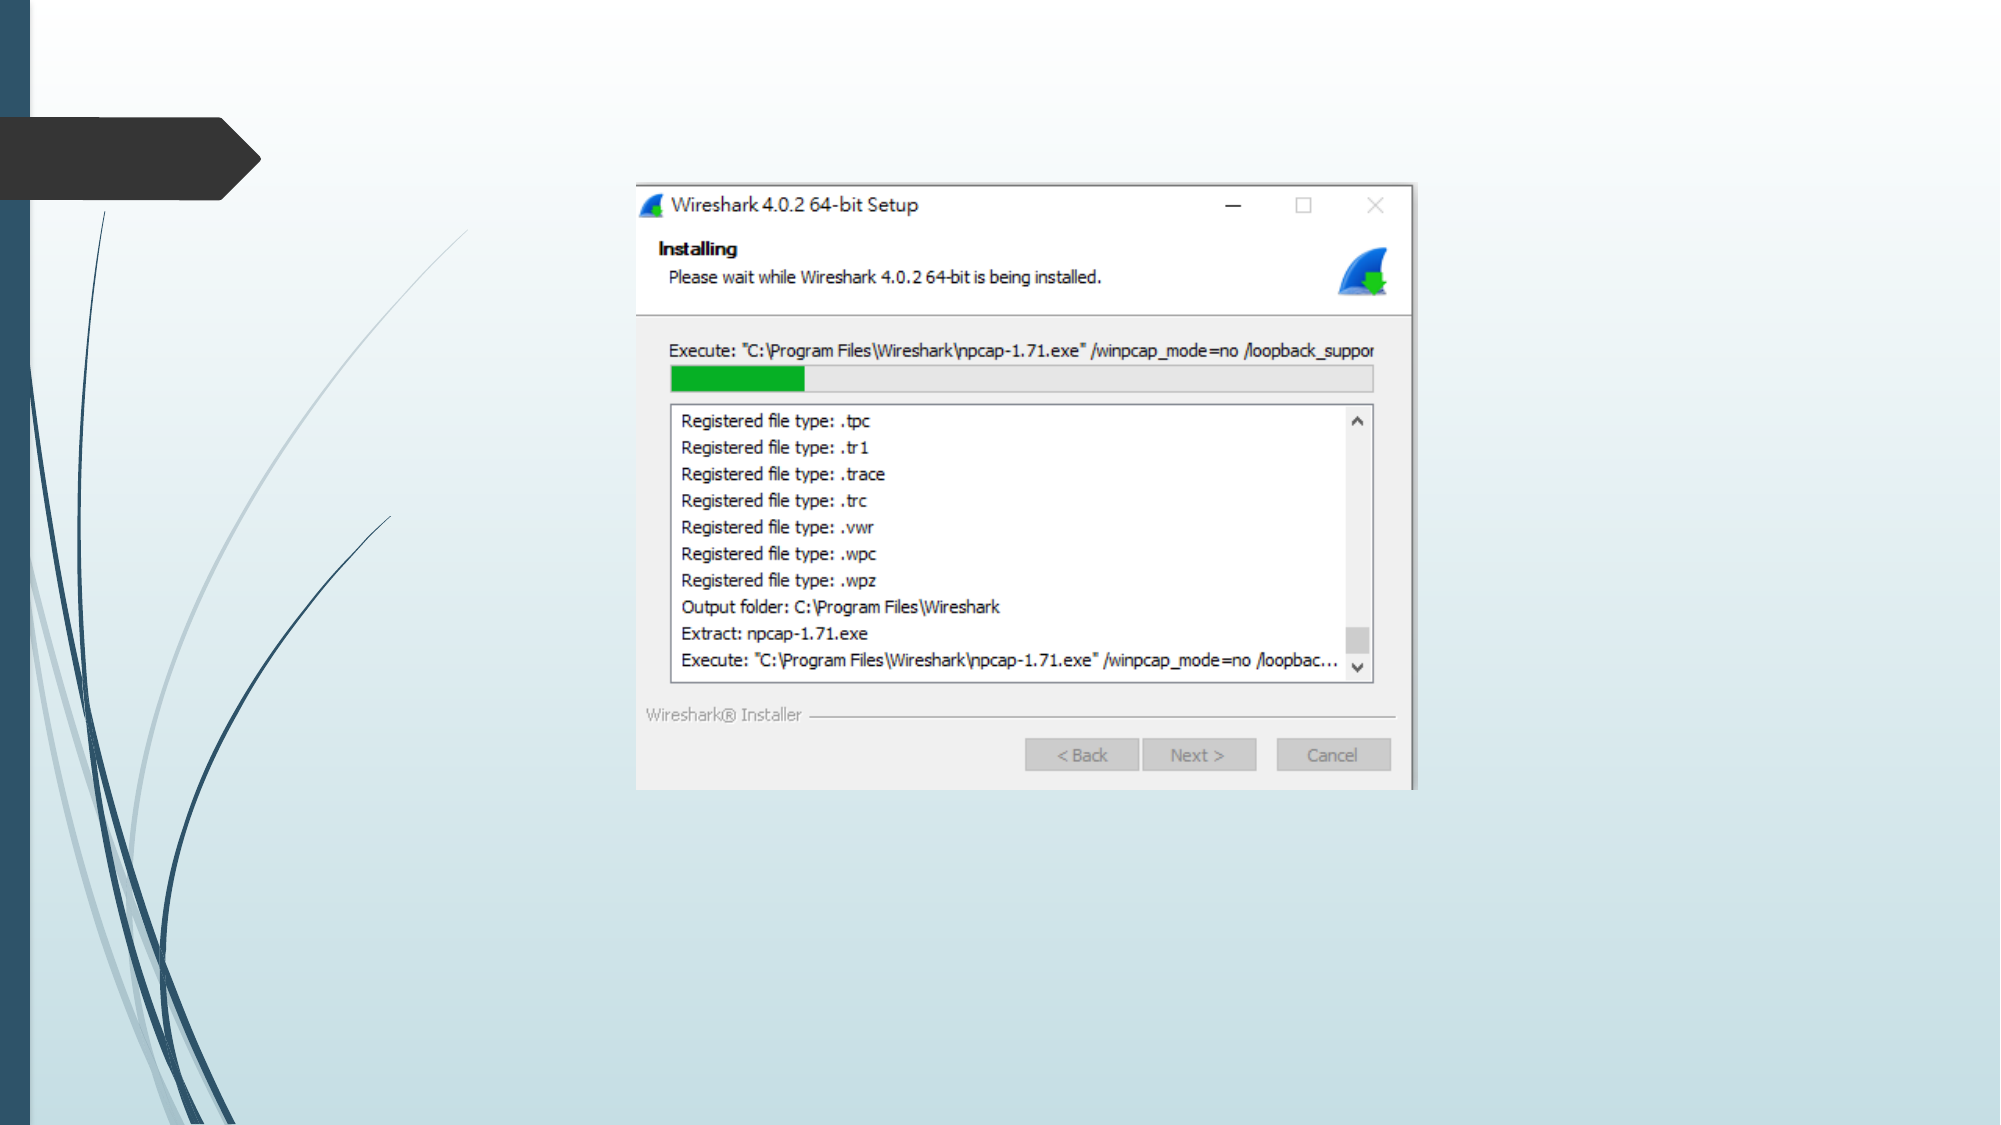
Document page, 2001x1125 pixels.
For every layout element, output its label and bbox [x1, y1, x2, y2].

picture [636, 181, 1419, 791]
